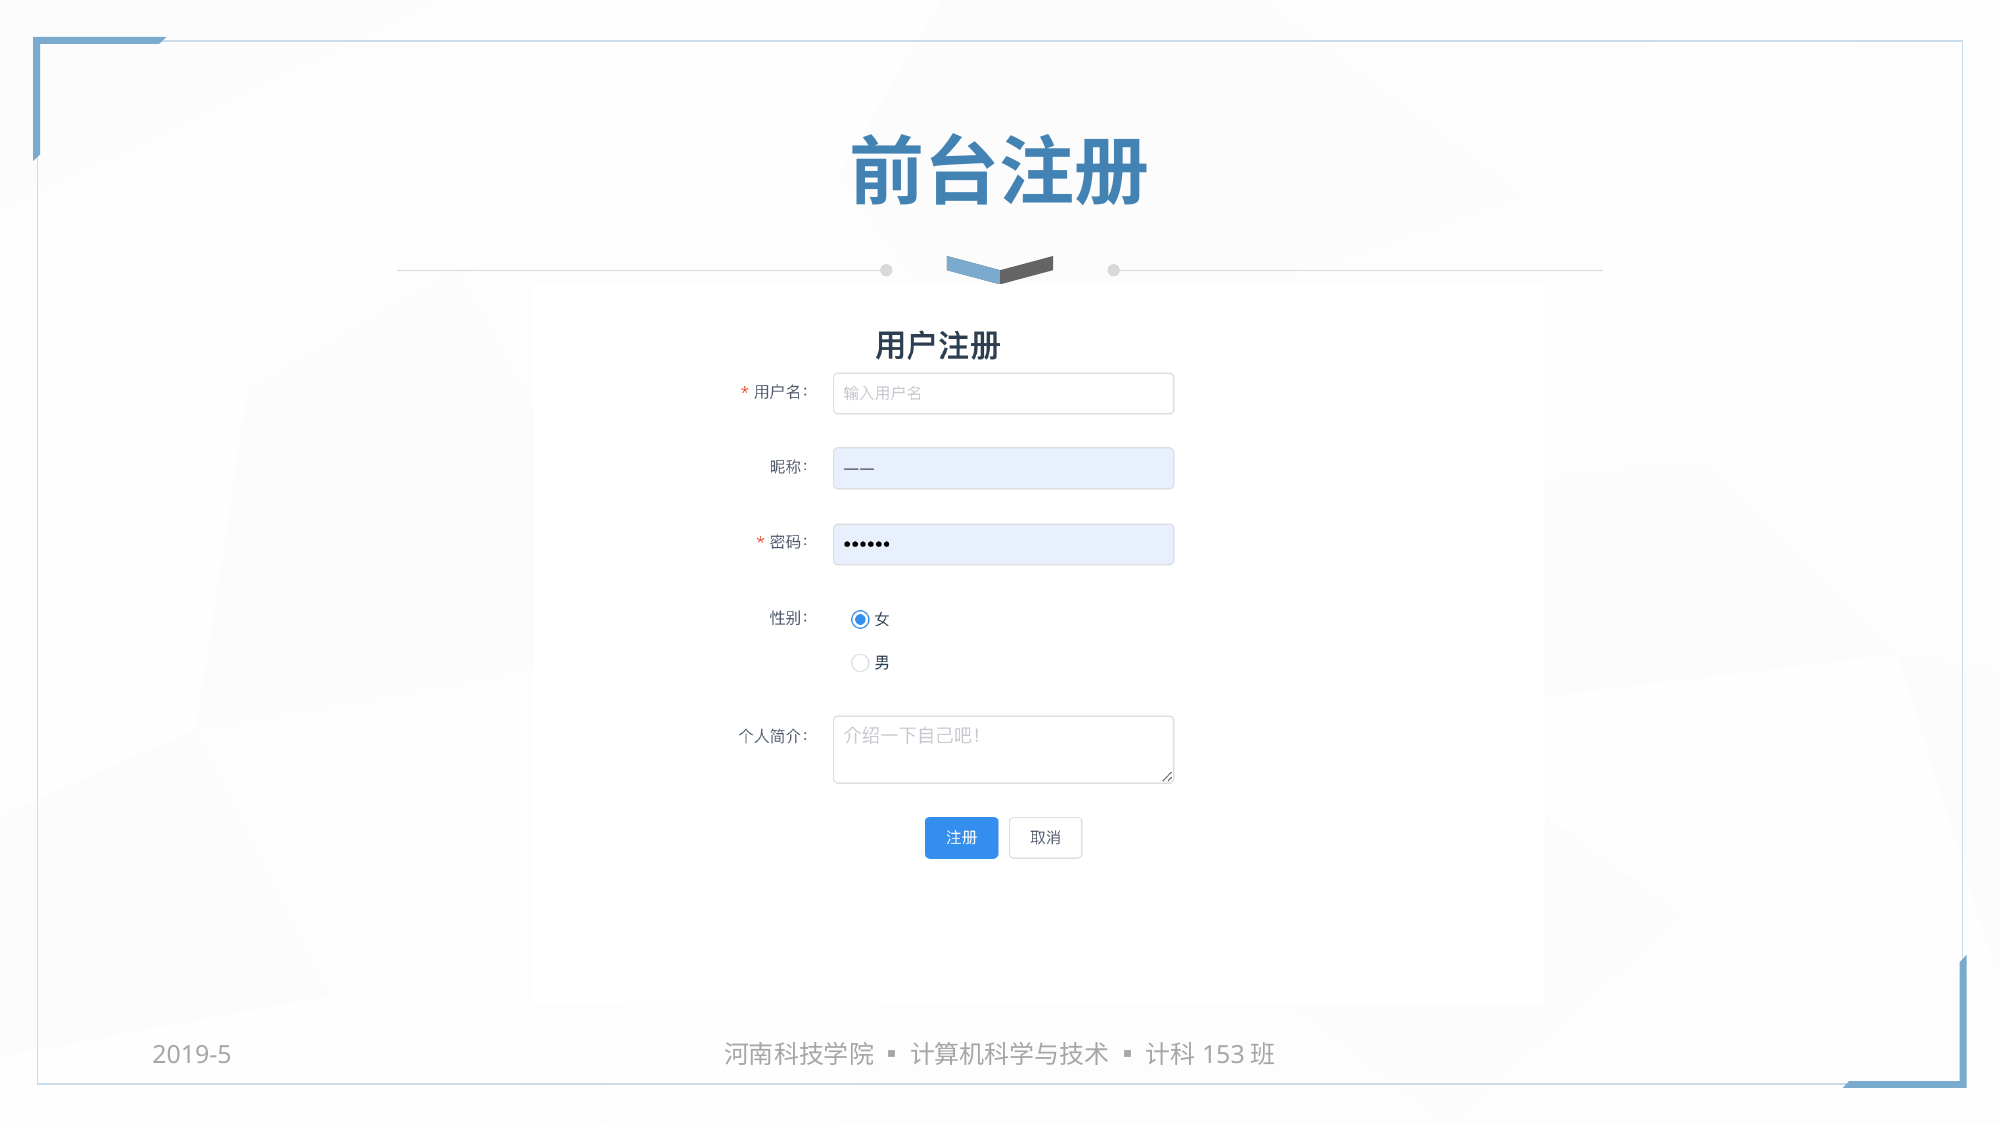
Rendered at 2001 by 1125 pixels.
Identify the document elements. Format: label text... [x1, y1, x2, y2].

slide_number 2019-5 [137, 1023, 588, 1084]
slide_number [1412, 1023, 1863, 1084]
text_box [397, 255, 1603, 285]
footer 河南科技学院 ▪ 计算机科学与技术 ▪ 计科153班 [662, 1023, 1338, 1084]
picture [534, 284, 1545, 1003]
text_box 前台注册 [309, 115, 1691, 221]
